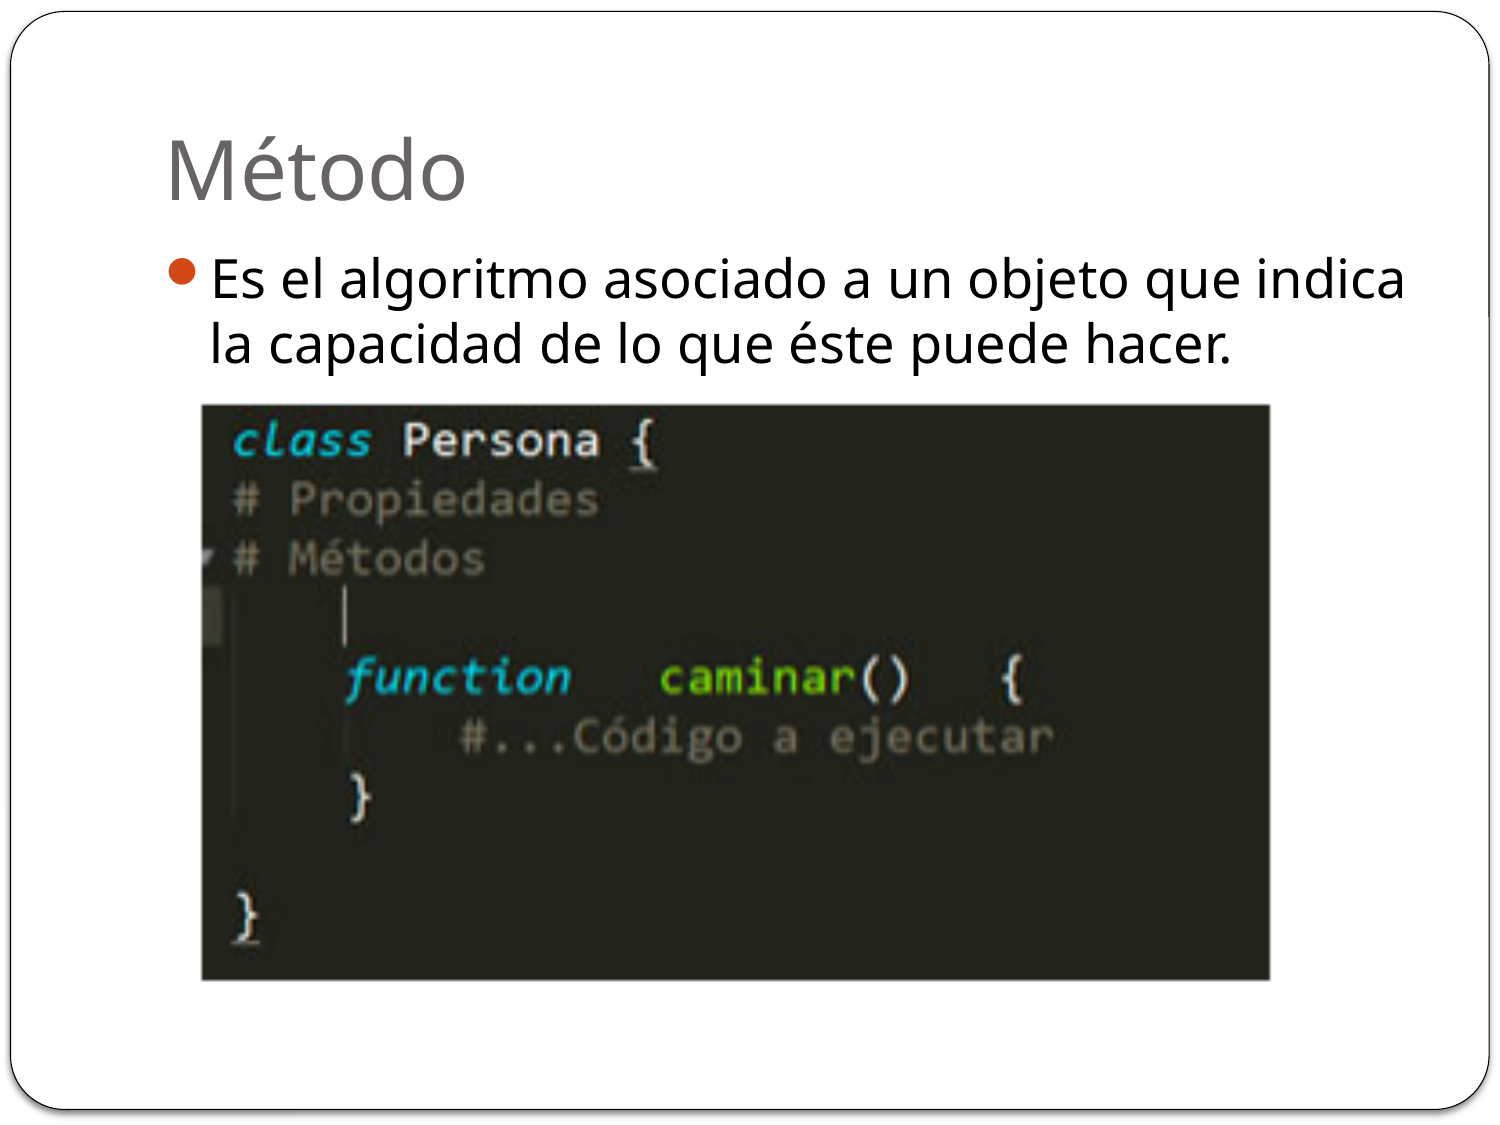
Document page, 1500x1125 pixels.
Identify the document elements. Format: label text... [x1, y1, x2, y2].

picture [170, 385, 1306, 1036]
title Método [150, 45, 1425, 233]
list Es el algoritmo asociado a un objeto que indica la capacidad de lo que éste puede hacer. [150, 237, 1425, 988]
